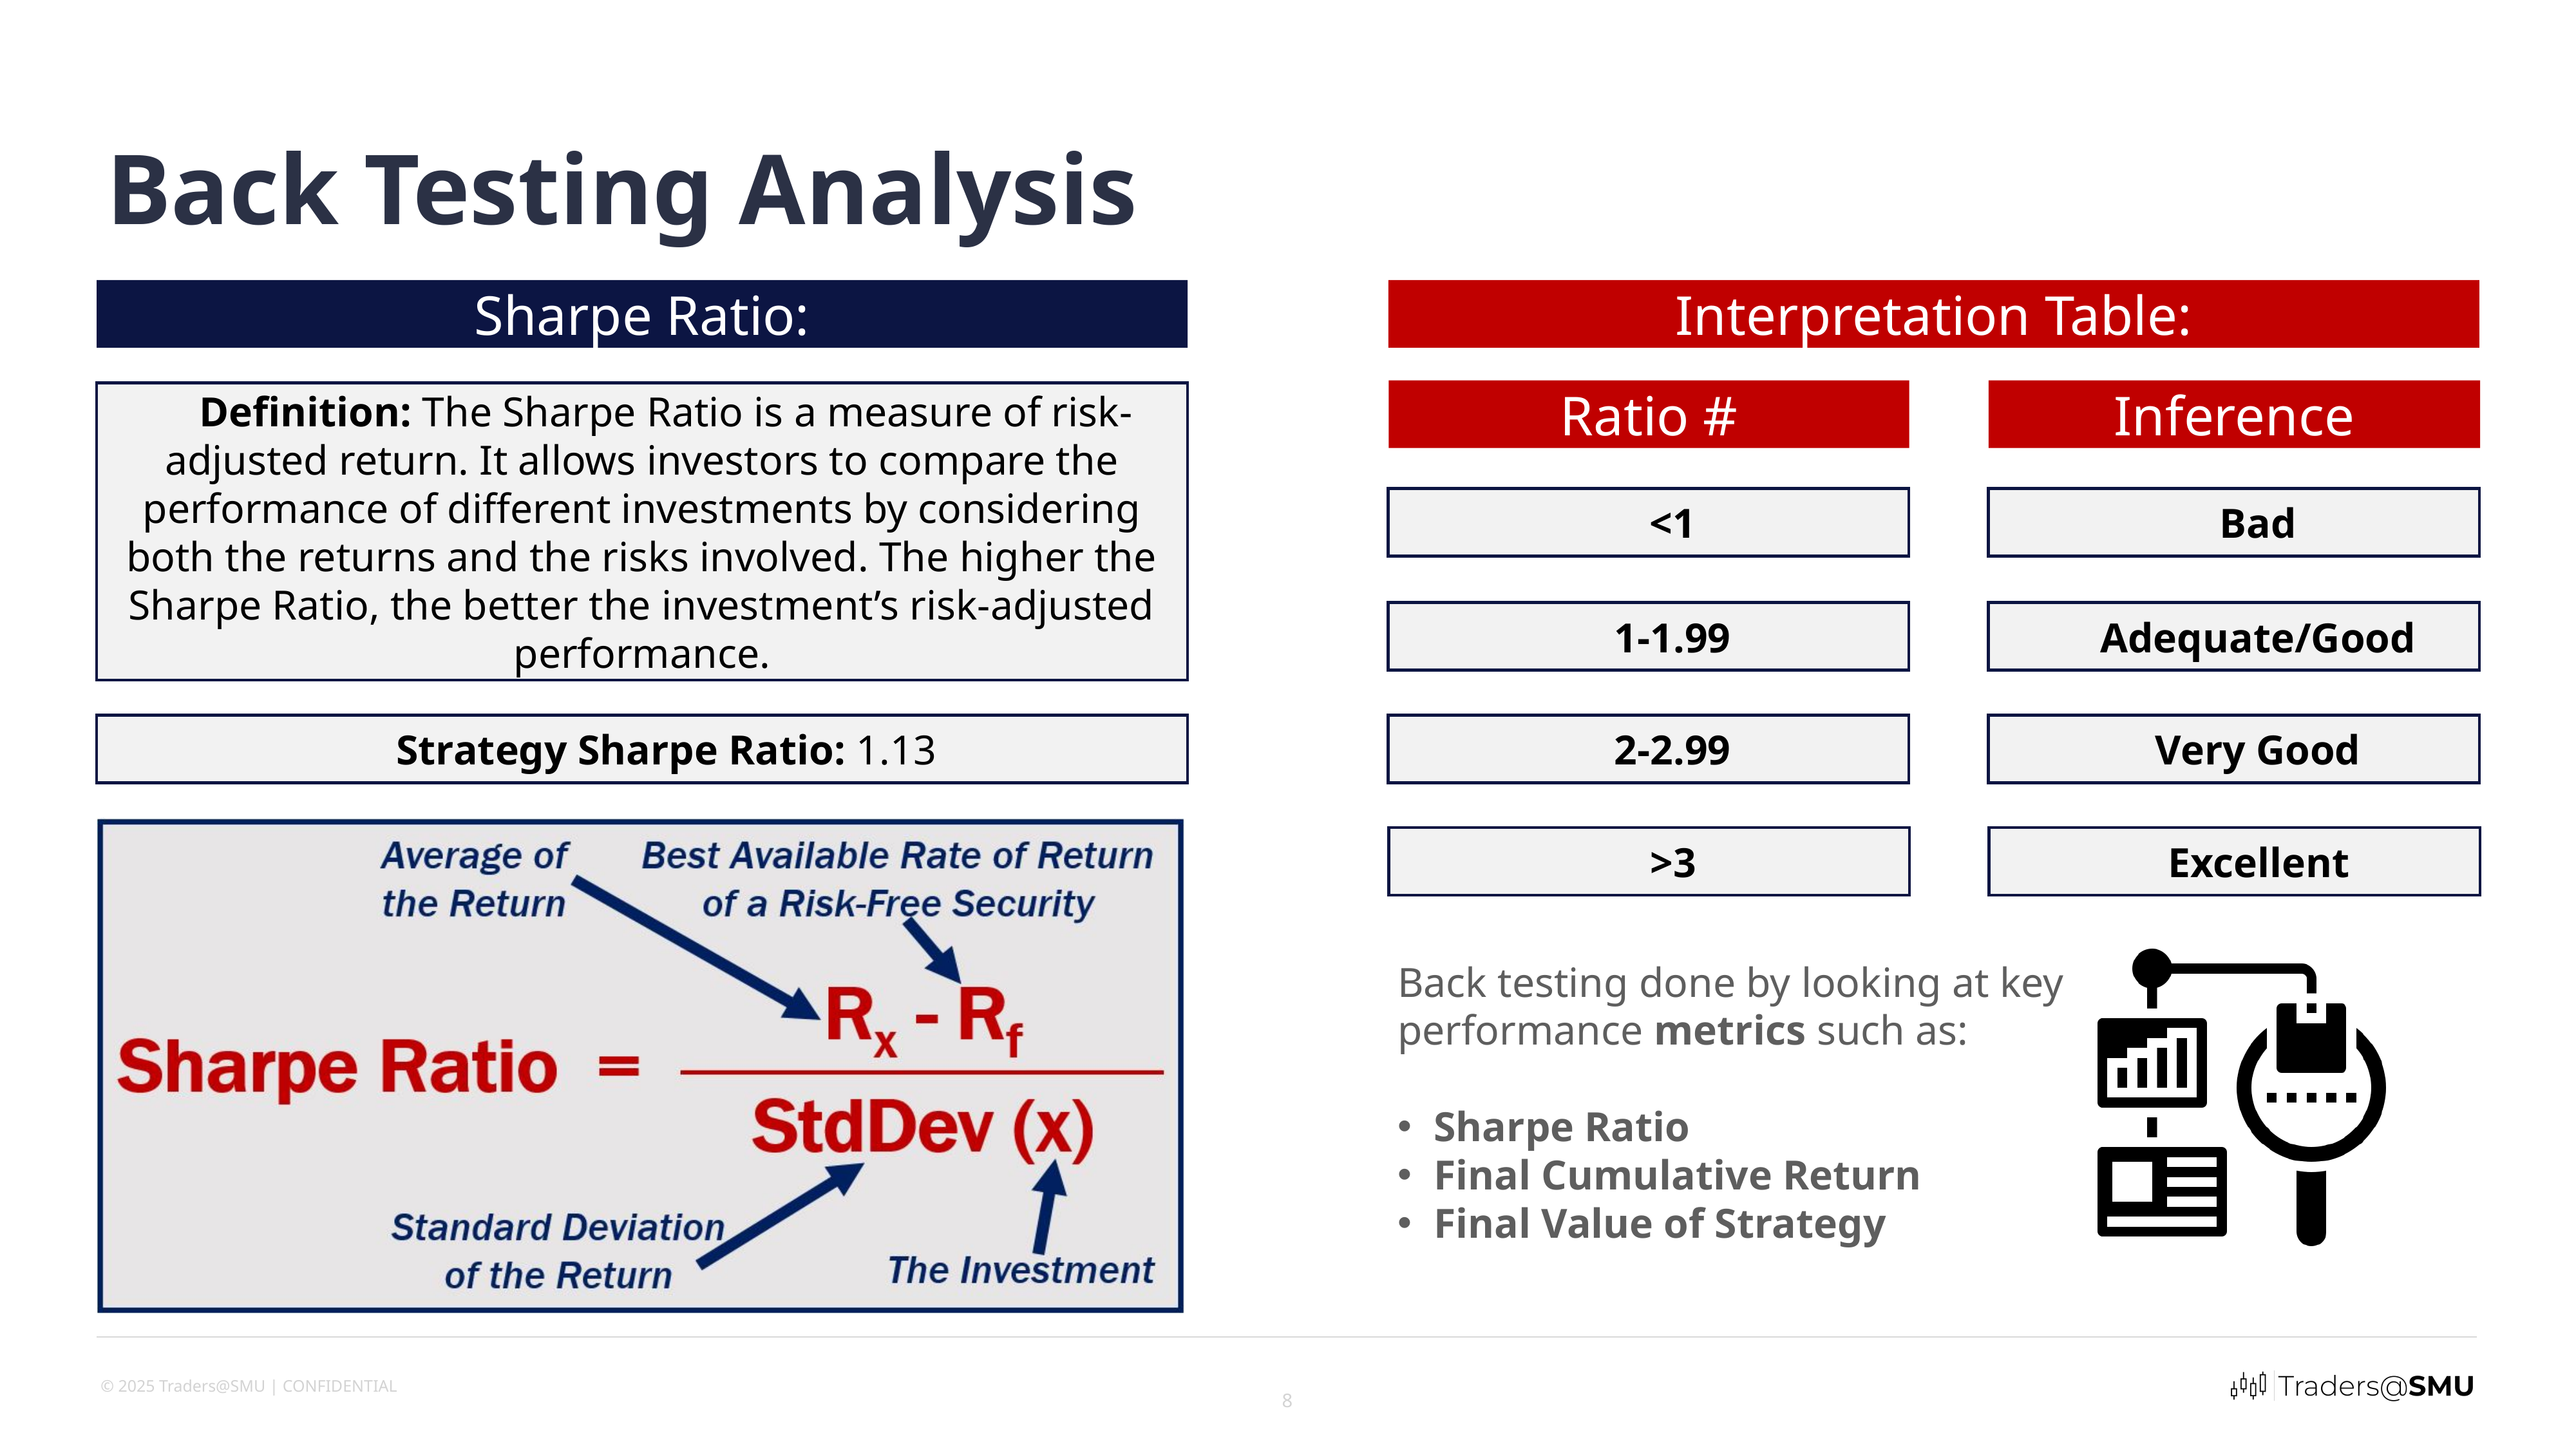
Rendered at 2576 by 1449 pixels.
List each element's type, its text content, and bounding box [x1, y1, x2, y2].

slide_number 8 [1254, 1379, 1321, 1423]
text_box Back testing done by looking at key performance metrics such as: Sharpe Ratio Final Cumulative Return Final Value of Strategy [1388, 952, 2085, 1444]
text_box Strategy Sharpe Ratio: 1.13 [95, 714, 1189, 784]
text_box Excellent [1988, 826, 2481, 896]
picture [2081, 943, 2401, 1261]
text_box Adequate/Good [1987, 601, 2480, 671]
title Back Testing Analysis [97, 120, 2318, 266]
text_box Interpretation Table: [1387, 279, 2480, 348]
text_box <1 [1387, 488, 1909, 557]
text_box >3 [1388, 826, 1911, 896]
text_box Very Good [1987, 714, 2480, 784]
text_box Ratio # [1388, 379, 1910, 449]
text_box 2-2.99 [1387, 714, 1909, 784]
text_box Inference [1987, 379, 2481, 449]
picture [2230, 1368, 2477, 1403]
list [96, 817, 1188, 1316]
text_box Bad [1987, 488, 2480, 557]
text_box Definition: The Sharpe Ratio is a measure of risk-adjusted return. It allows investors to compare the performance of different investments by considering both the returns and the risks involved. The higher the Sharpe Ratio, the better the investment’s risk-adjusted performance. [95, 382, 1189, 681]
text_box Sharpe Ratio: [95, 279, 1189, 348]
text_box 1-1.99 [1387, 601, 1909, 671]
